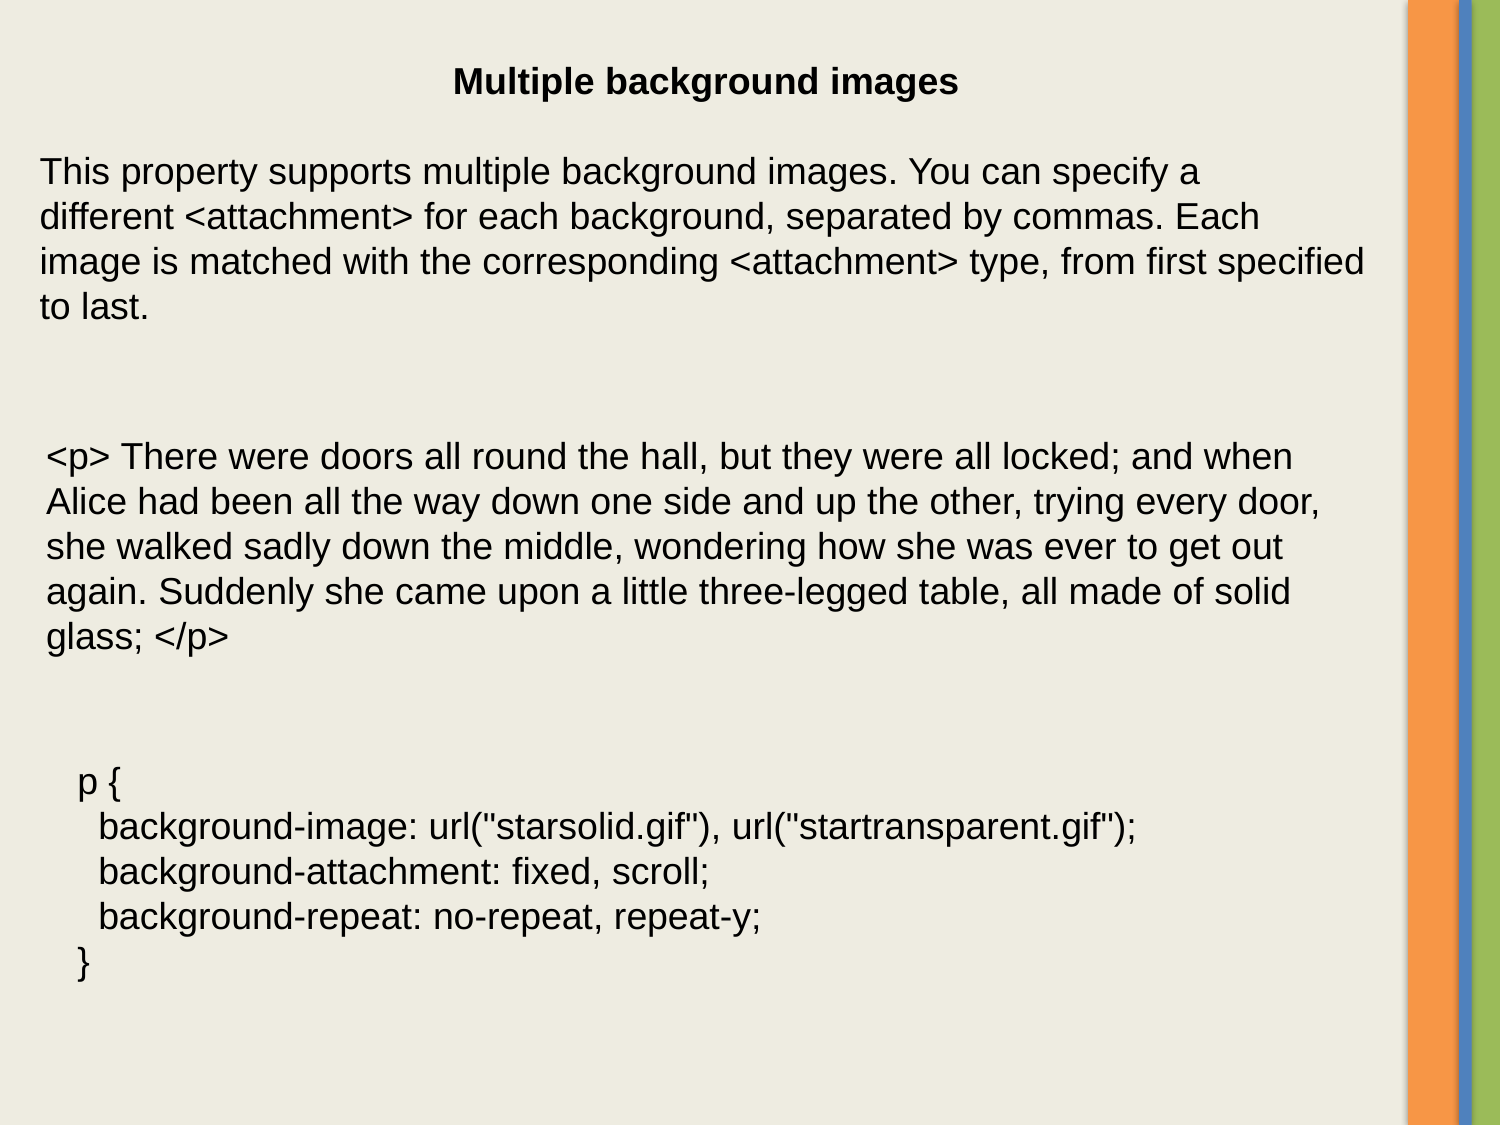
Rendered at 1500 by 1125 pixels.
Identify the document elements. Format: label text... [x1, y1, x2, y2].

text_box p { background-image: url("starsolid.gif"), url("startransparent.gif"); background-attachment: fixed, scroll; background-repeat: no-repeat, repeat-y; } [62, 749, 1363, 990]
text_box Multiple background images This property supports multiple background images. You can specify a different <attachment> for each background, separated by commas. Each image is matched with the corresponding <attachment> type, from first specified to last. [24, 49, 1388, 335]
text_box <p> There were doors all round the hall, but they were all locked; and when Alice had been all the way down one side and up the other, trying every door, she walked sadly down the middle, wondering how she was ever to get out again. Suddenly she came upon a little three-legged table, all made of solid glass; </p> [31, 424, 1394, 665]
